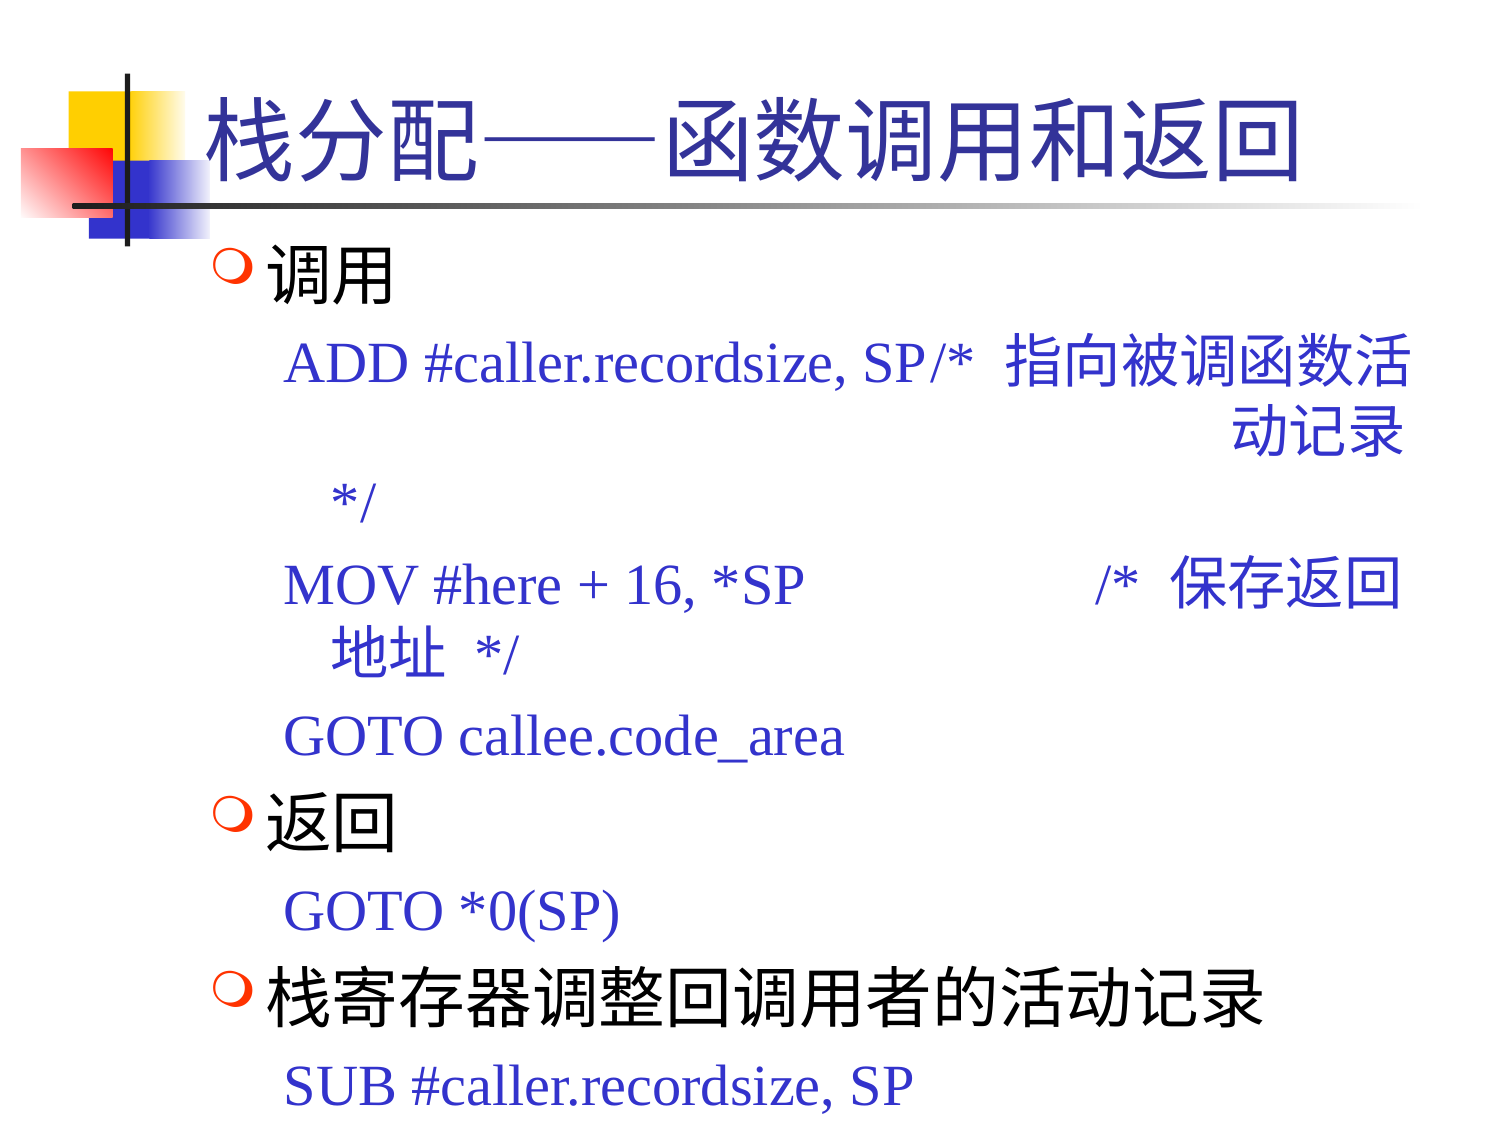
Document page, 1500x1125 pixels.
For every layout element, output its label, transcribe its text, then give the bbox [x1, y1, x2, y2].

title 栈分配——函数调用和返回 [188, 12, 1468, 200]
list 调用 ADD #caller.recordsize, SP /* 指向被调函数活 动记录 */ MOV #here + 16, *SP /* 保存返回地址 */ GOTO callee.code_area 返回 GOTO *0(SP) 栈寄存器调整回调用者的活动记录 SUB #caller.recordsize, SP [193, 224, 1469, 1050]
